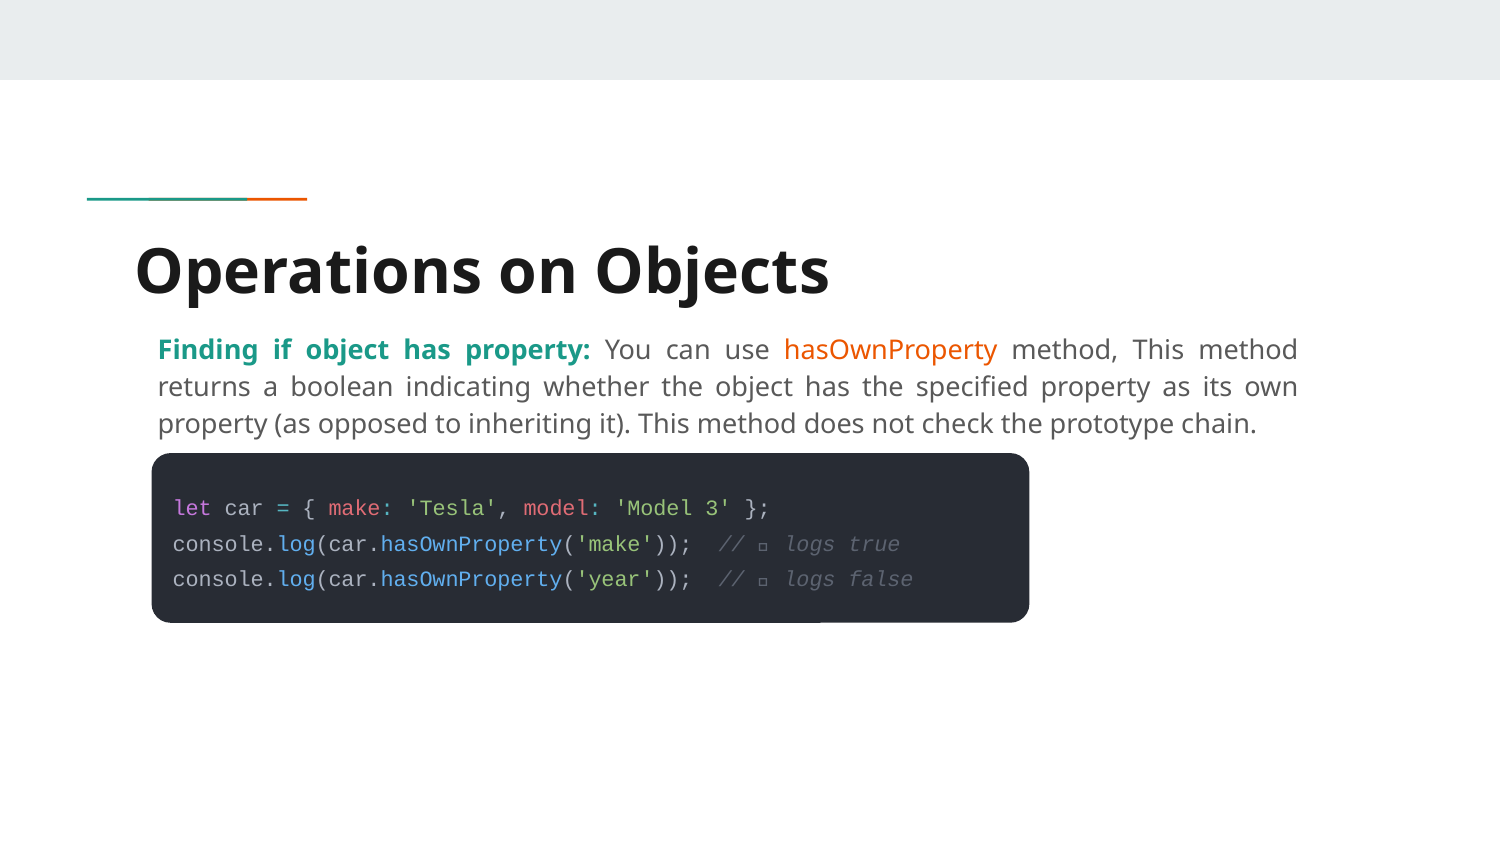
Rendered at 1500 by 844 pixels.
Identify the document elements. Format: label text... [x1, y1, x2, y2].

text_box let car = { make: 'Tesla', model: 'Model 3' }; console.log(car.hasOwnProperty('make')); // ✅ logs true console.log(car.hasOwnProperty('year')); // ✅ logs false [152, 453, 1029, 623]
title Operations on Objects [119, 216, 1381, 305]
text_box Finding if object has property: You can use hasOwnProperty method, This method returns a boolean indicating whether the object has the specified property as its own property (as opposed to inheriting it). This method does not check the prototype chain. [142, 312, 1314, 526]
